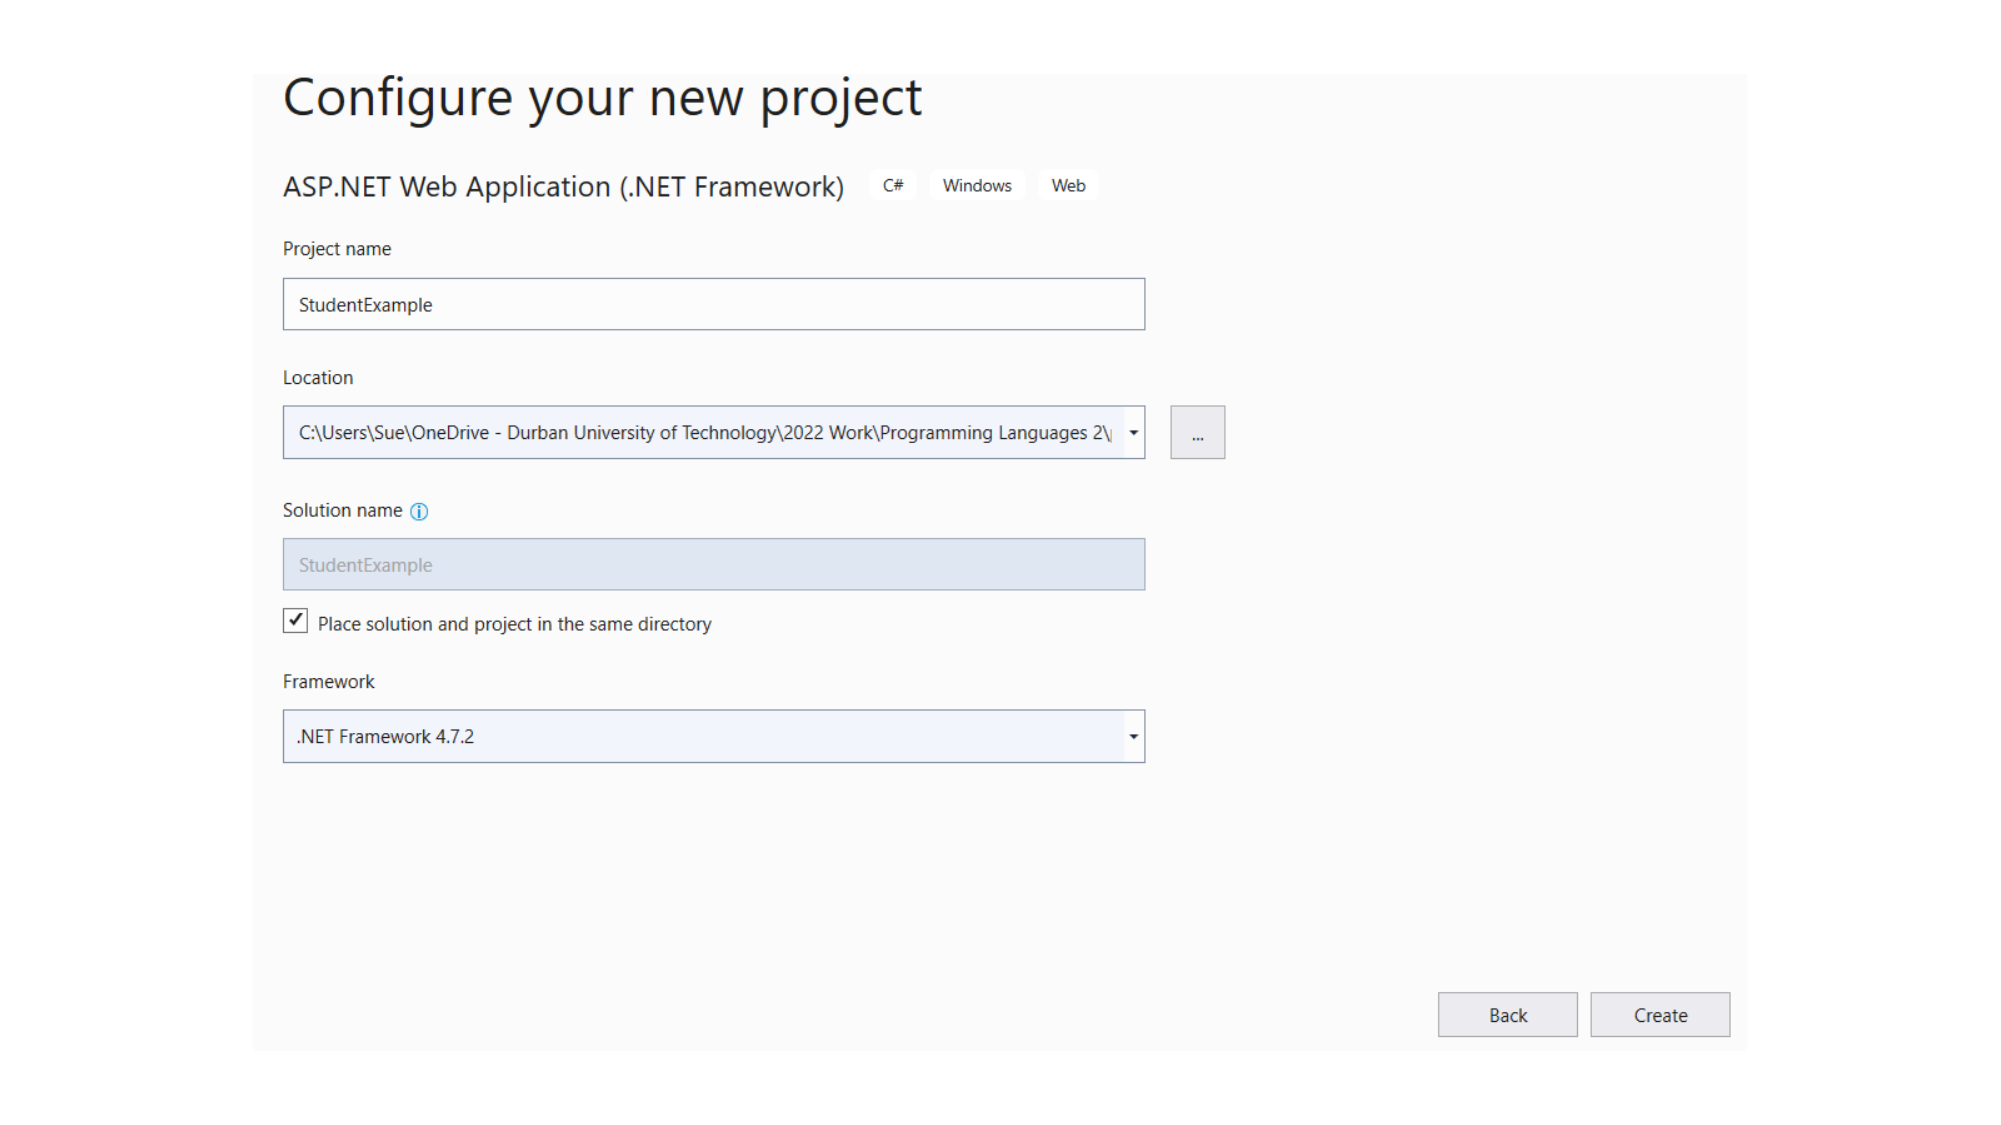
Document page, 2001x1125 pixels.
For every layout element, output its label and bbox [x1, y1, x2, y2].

picture [252, 74, 1747, 1051]
